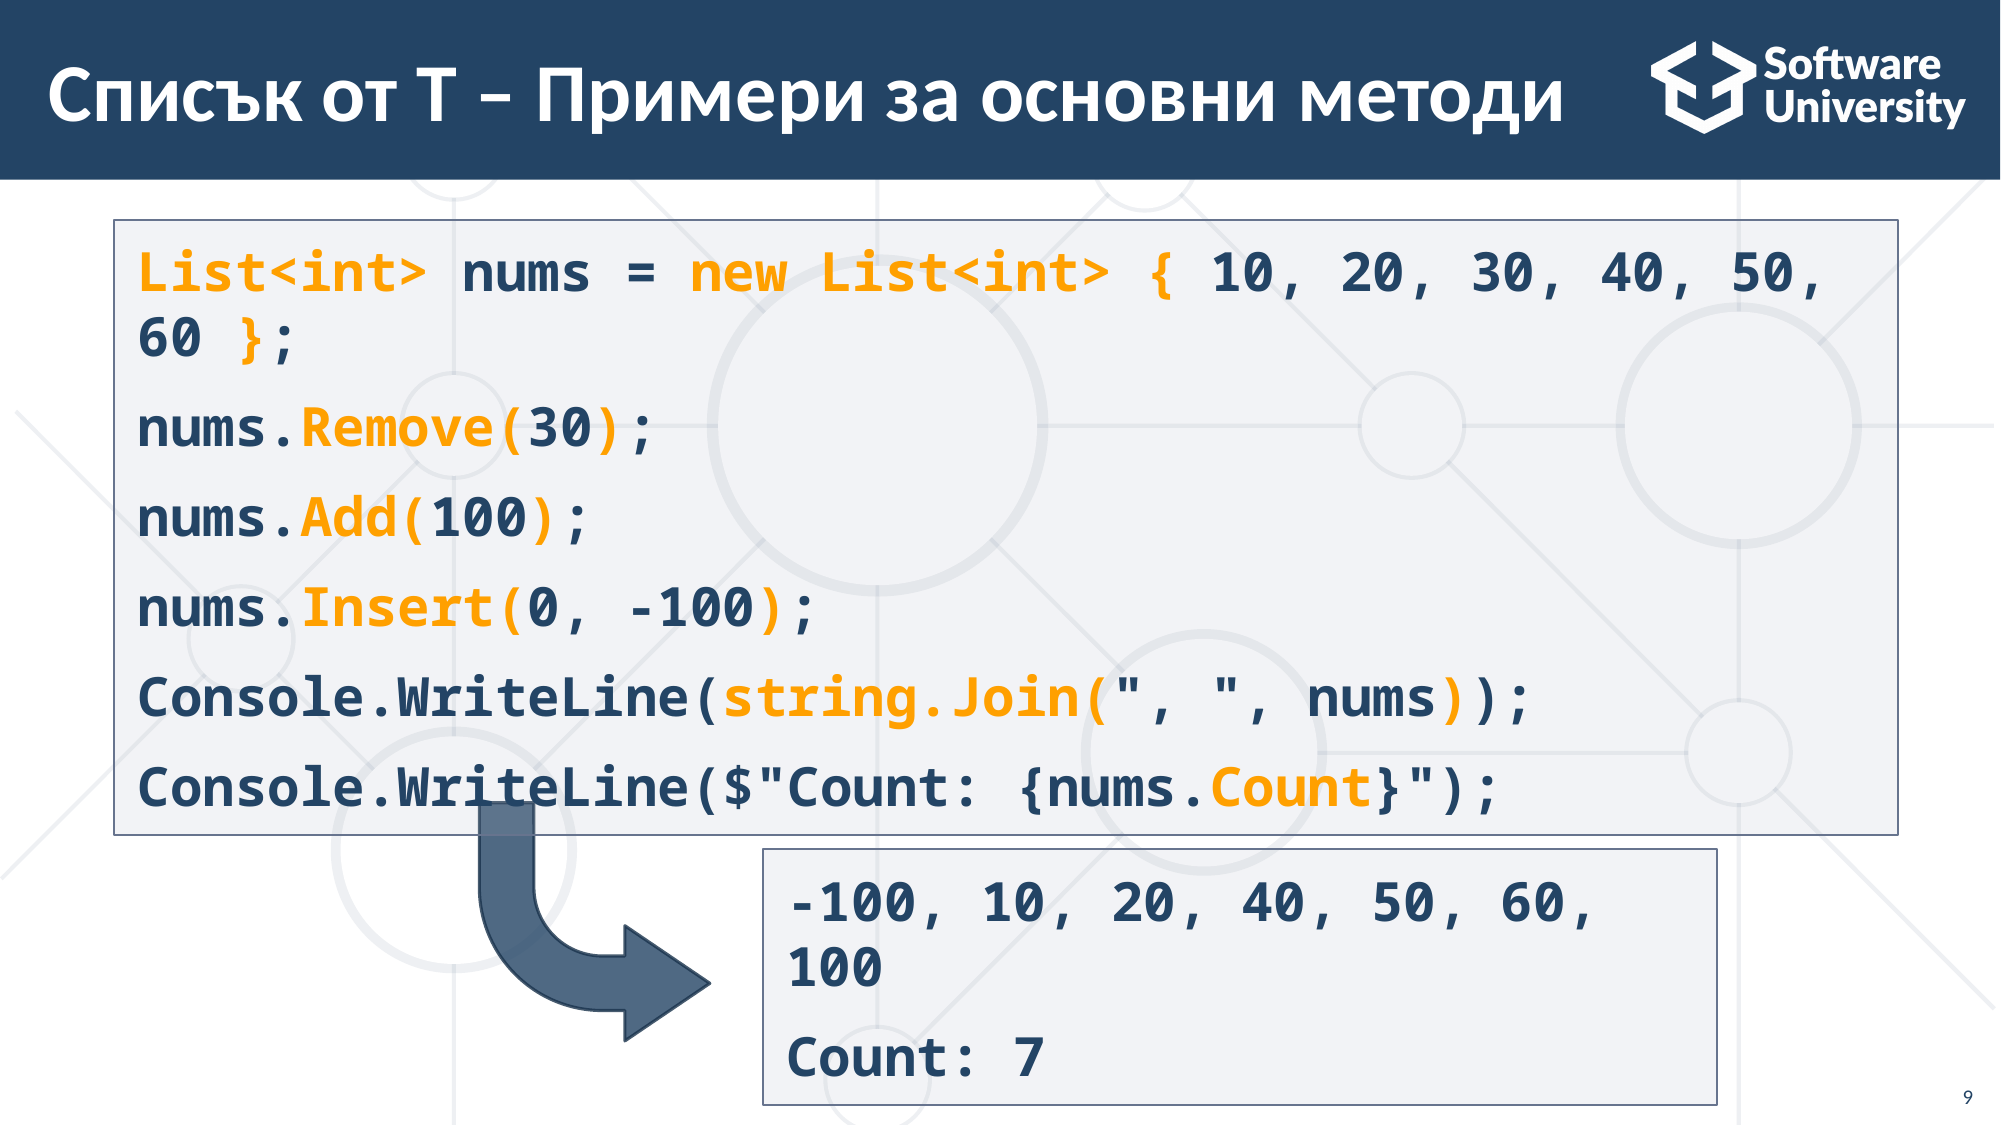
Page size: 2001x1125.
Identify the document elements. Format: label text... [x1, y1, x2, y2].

text_box [477, 836, 712, 1043]
text_box List<int> nums = new List<int> { 10, 20, 30, 40, 50, 60 }; nums.Remove(30); nums.Add(100); nums.Insert(0, -100); Console.WriteLine(string.Join(", ", nums)); Console.WriteLine($"Count: {nums.Count}"); [114, 220, 1898, 836]
slide_number 9 [1927, 1067, 1989, 1117]
text_box -100, 10, 20, 40, 50, 60, 100 Count: 7 [763, 849, 1717, 1105]
title Списък от Т – Примери за основни методи [31, 16, 1625, 162]
picture [1651, 41, 1966, 134]
